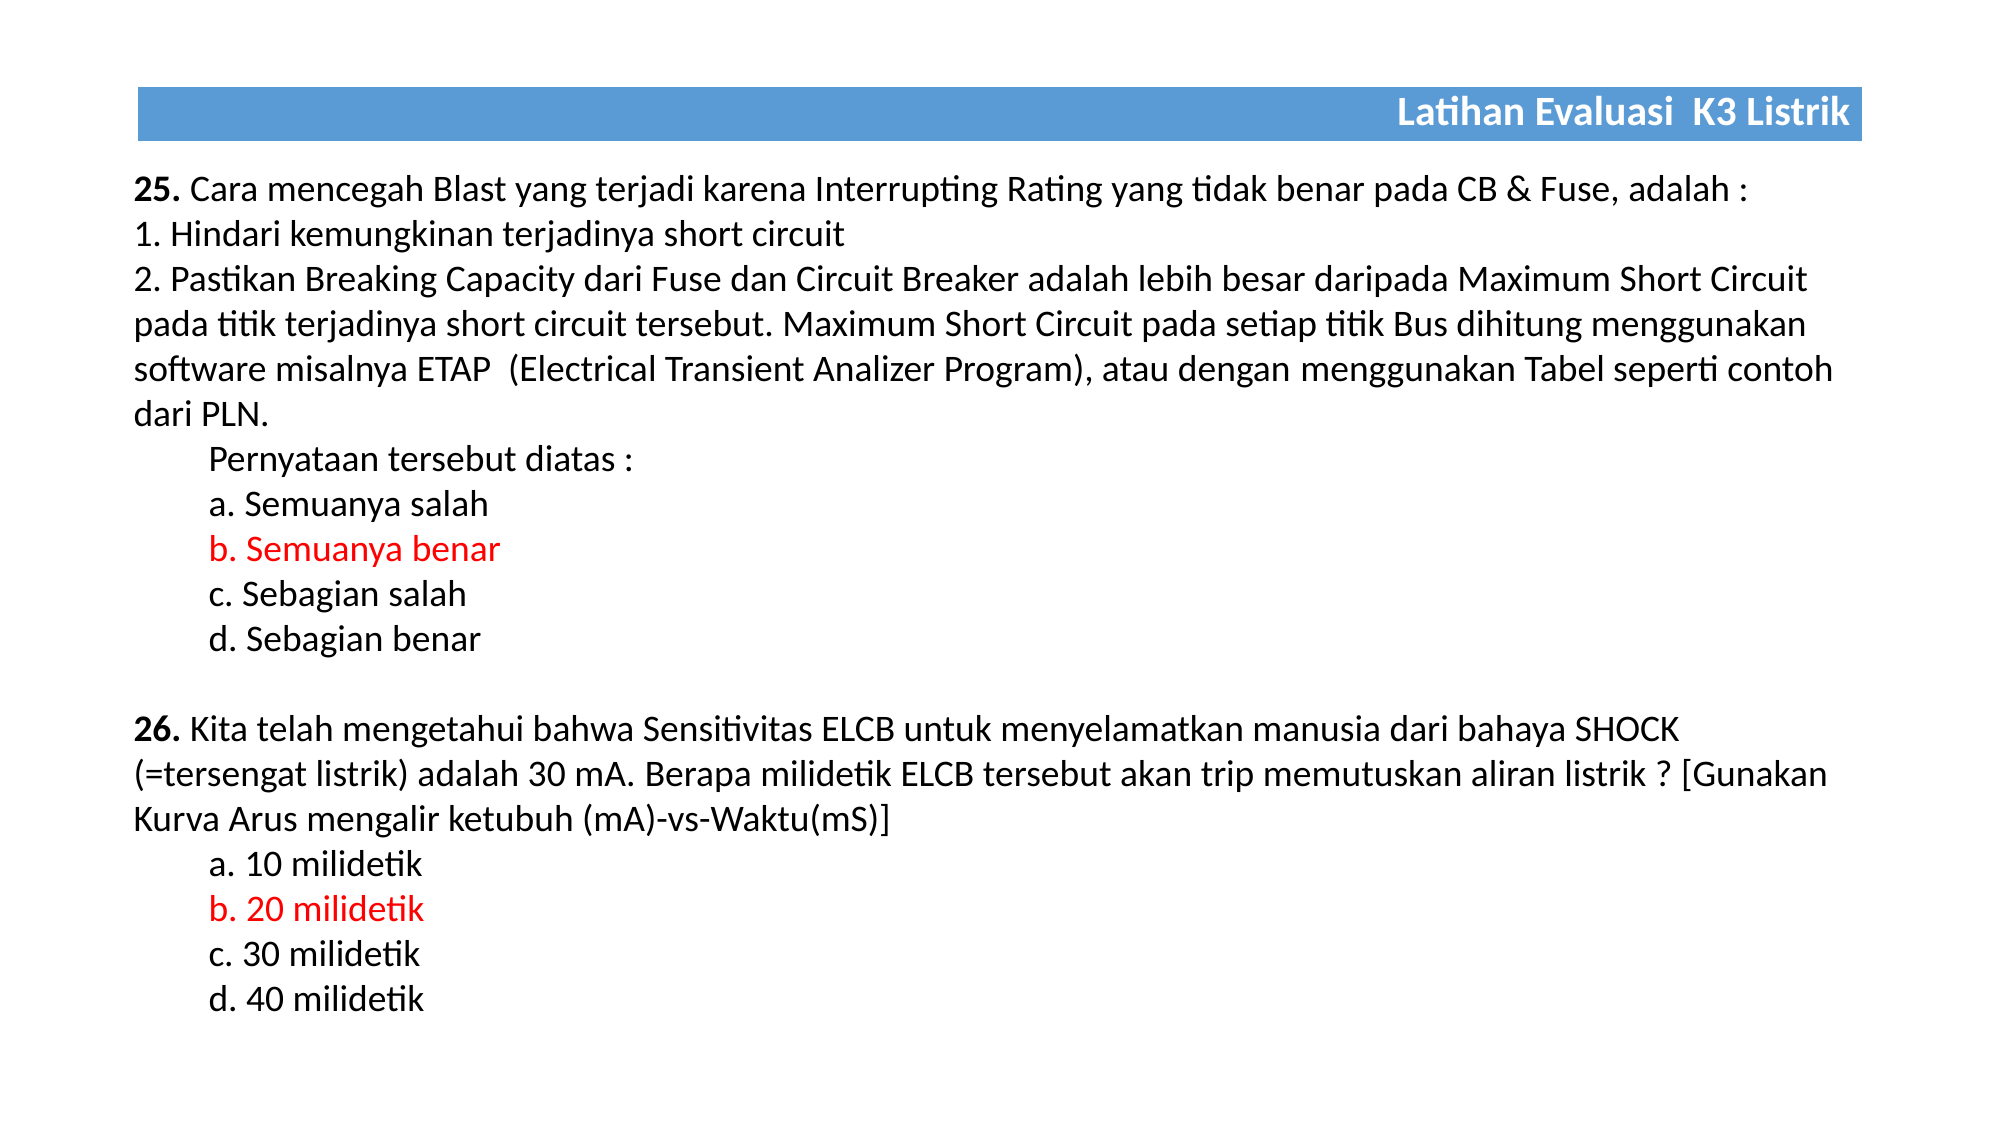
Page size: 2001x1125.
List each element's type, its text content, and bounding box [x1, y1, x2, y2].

text_box 25. Cara mencegah Blast yang terjadi karena Interrupting Rating yang tidak benar pada CB & Fuse, adalah : 1. Hindari kemungkinan terjadinya short circuit 2. Pastikan Breaking Capacity dari Fuse dan Circuit Breaker adalah lebih besar daripada Maximum Short Circuit pada titik terjadinya short circuit tersebut. Maximum Short Circuit pada setiap titik Bus dihitung menggunakan software misalnya ETAP (Electrical Transient Analizer Program), atau dengan menggunakan Tabel seperti contoh dari PLN. Pernyataan tersebut diatas : a. Semuanya salah b. Semuanya benar c. Sebagian salah d. Sebagian benar 26. Kita telah mengetahui bahwa Sensitivitas ELCB untuk menyelamatkan manusia dari bahaya SHOCK (=tersengat listrik) adalah 30 mA. Berapa milidetik ELCB tersebut akan trip memutuskan aliran listrik ? [Gunakan Kurva Arus mengalir ketubuh (mA)-vs-Waktu(mS)] a. 10 milidetik b. 20 milidetik c. 30 milidetik d. 40 milidetik [118, 156, 1875, 1027]
table_header Latihan Evaluasi K3 Listrik [138, 87, 1862, 141]
